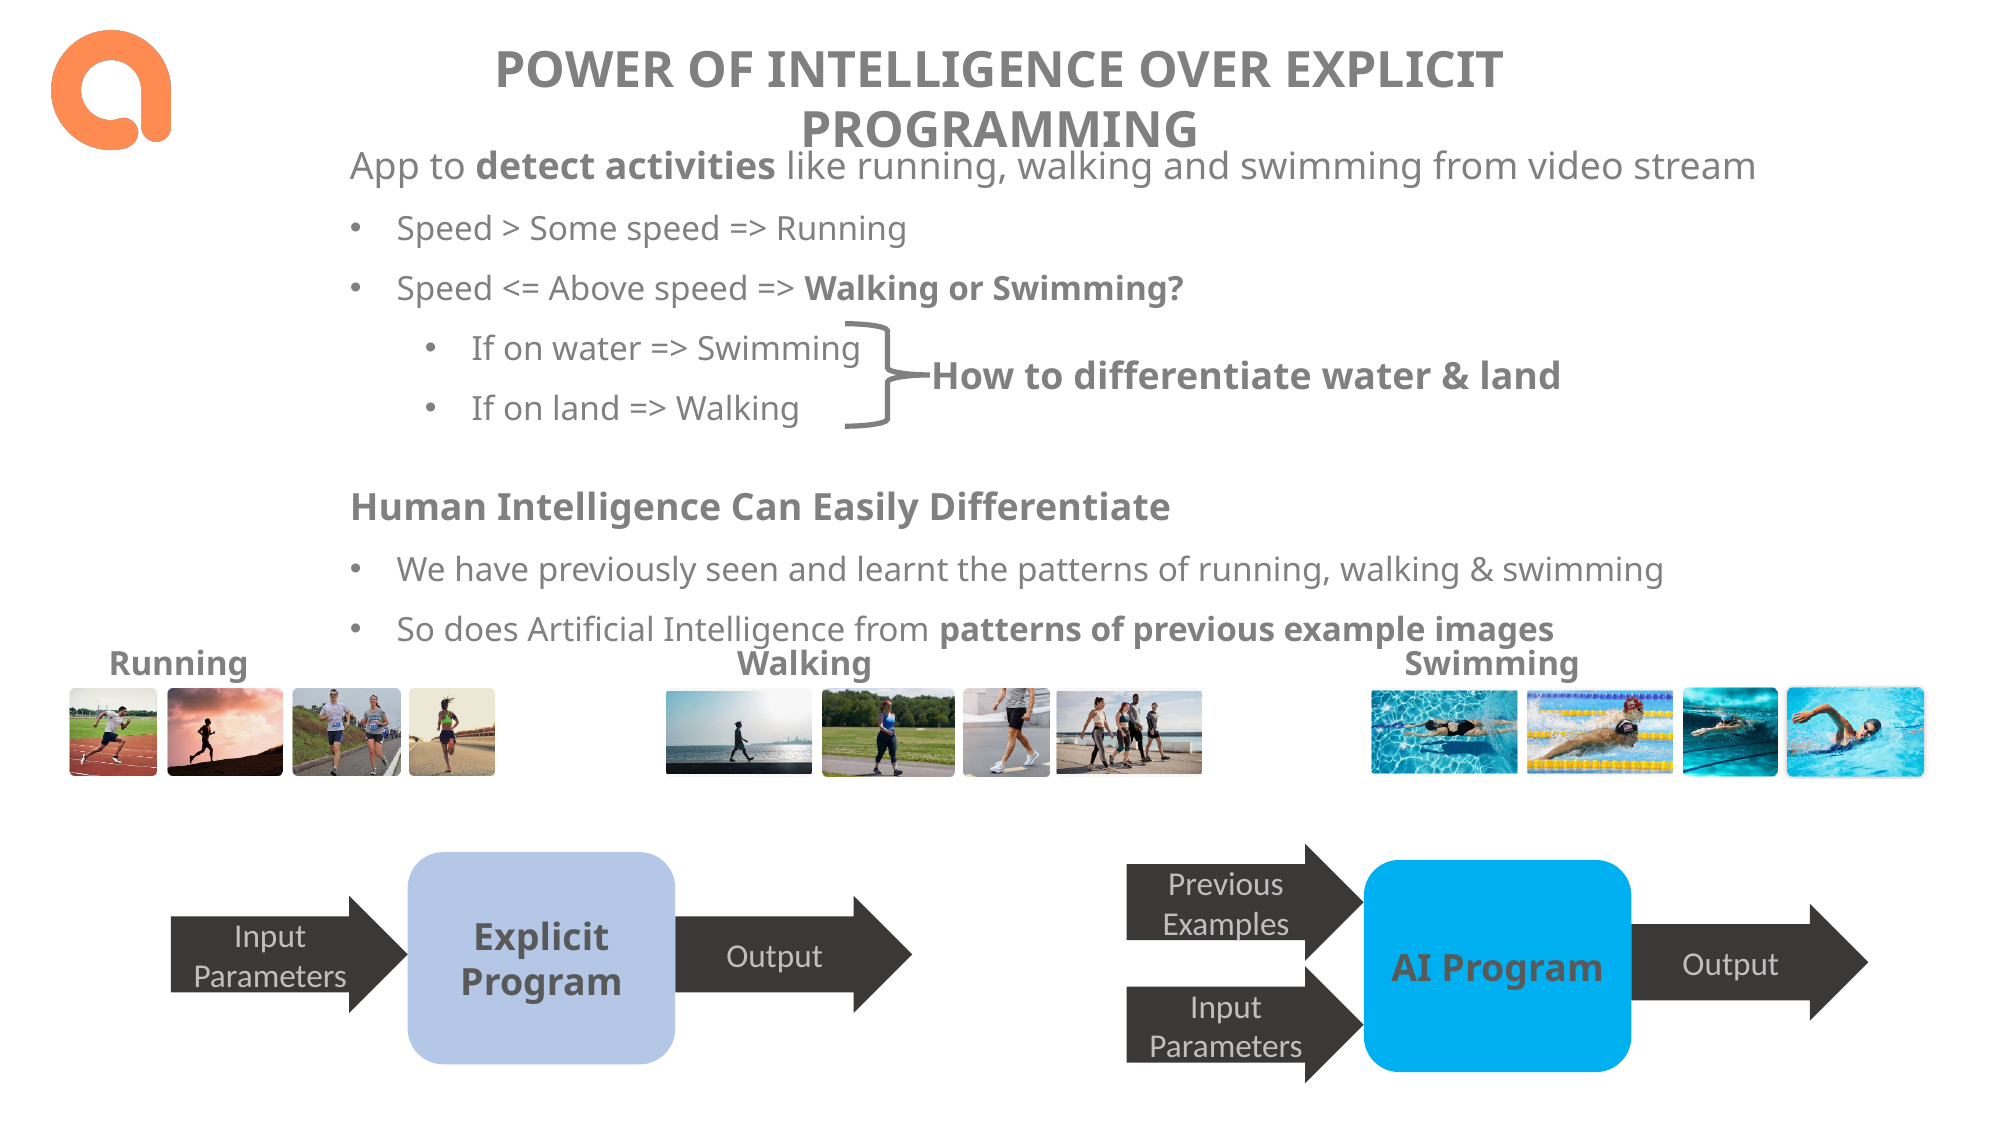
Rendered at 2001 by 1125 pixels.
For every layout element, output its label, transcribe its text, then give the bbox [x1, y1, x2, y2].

text_box How to differentiate water & land [916, 344, 1578, 405]
text_box Output [1630, 901, 1870, 1024]
picture [64, 683, 497, 781]
picture [1363, 685, 1930, 779]
text_box Previous Examples [1125, 841, 1366, 964]
text_box Input Parameters [1125, 964, 1366, 1086]
text_box App to detect activities like running, walking and swimming from video stream Speed > Some speed => Running Speed <= Above speed => Walking or Swimming? If on water => Swimming If on land => Walking Human Intelligence Can Easily Differentiate We have previously seen and learnt the patterns of running, walking & swimming So does Artificial Intelligence from patterns of previous example images [334, 112, 1949, 656]
picture [659, 685, 1205, 779]
picture [51, 30, 171, 150]
text_box [844, 323, 930, 427]
text_box Explicit Program [406, 851, 677, 1066]
text_box Output [674, 893, 914, 1016]
text_box AI Program [1362, 858, 1633, 1074]
text_box Power of Intelligence over Explicit Programming [277, 30, 1722, 166]
text_box Running Walking Swimming [93, 634, 1879, 690]
text_box Input Parameters [169, 893, 410, 1016]
